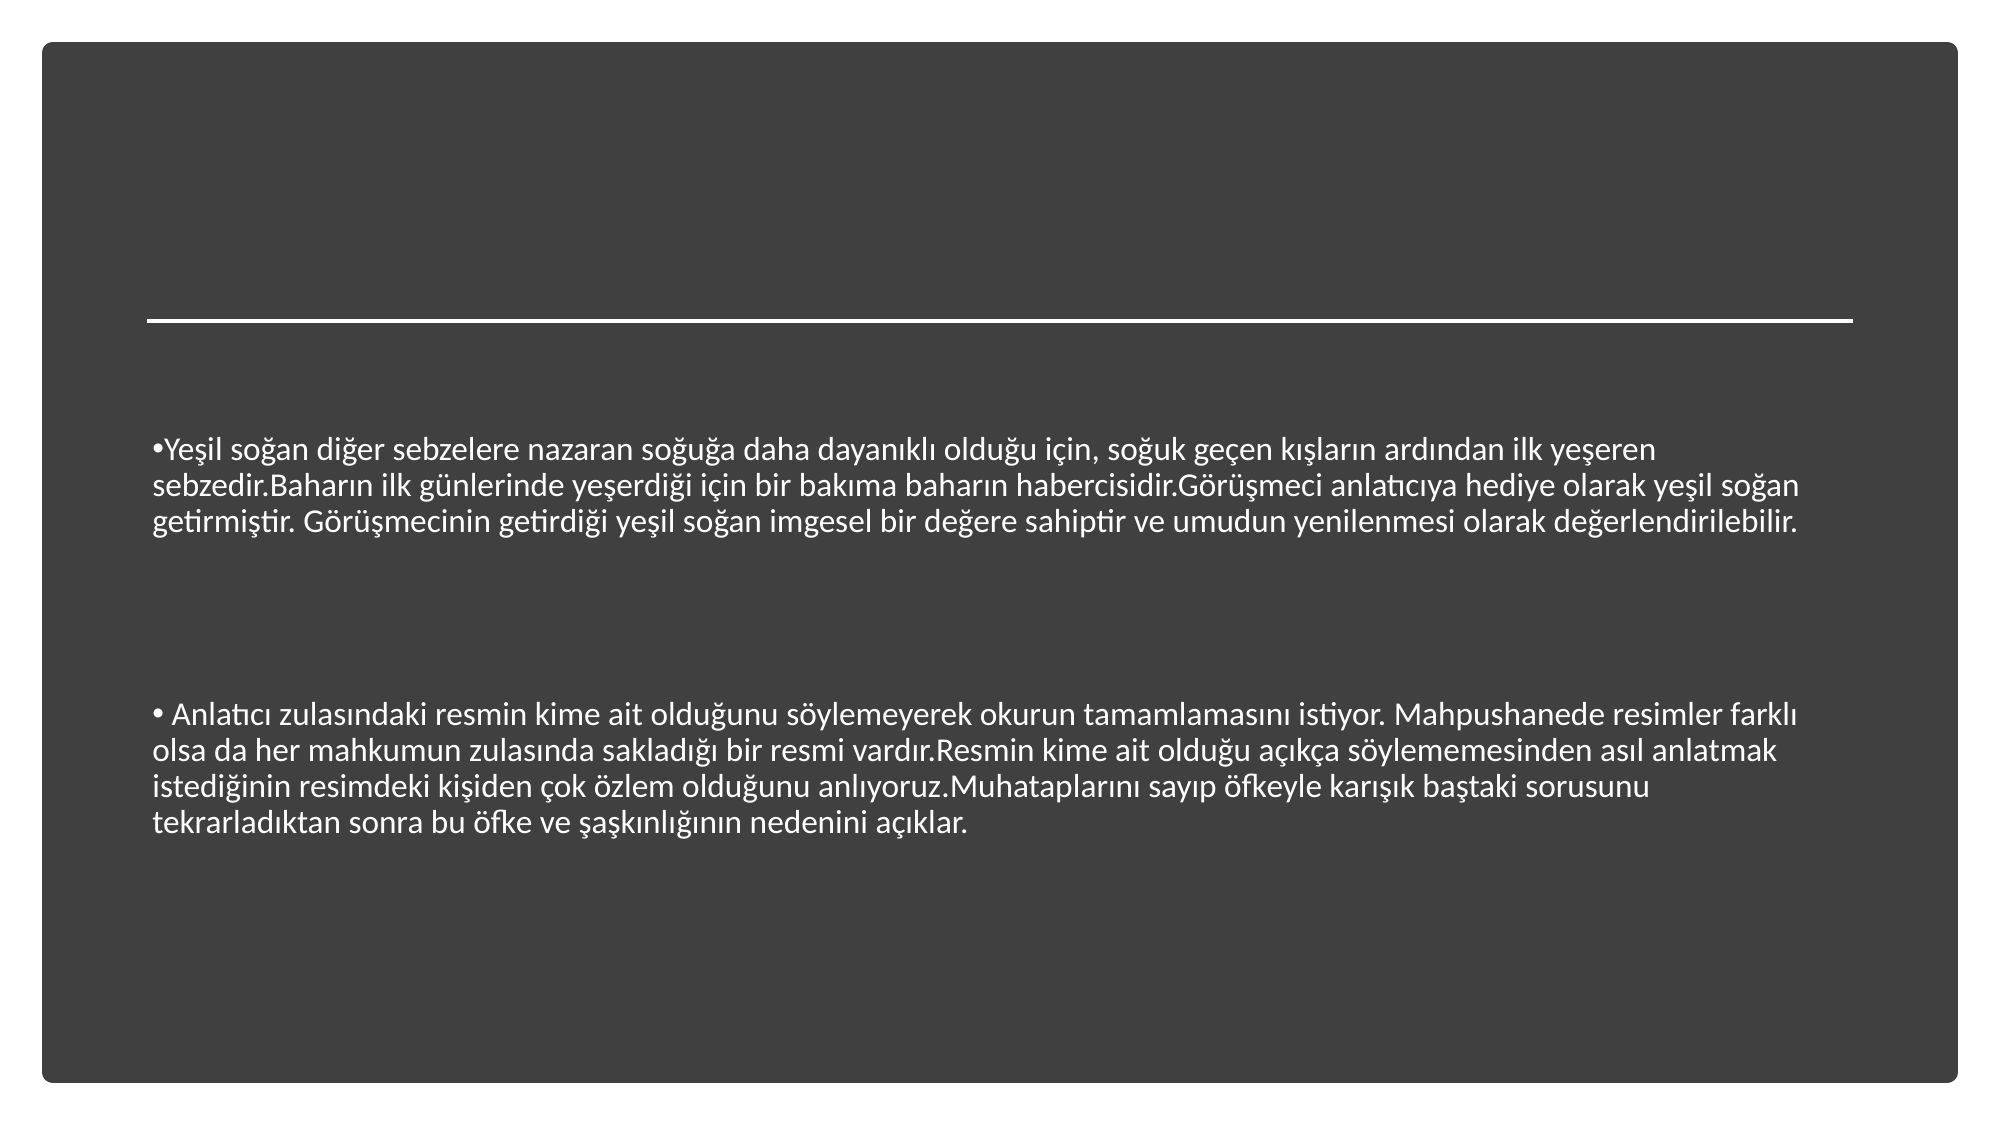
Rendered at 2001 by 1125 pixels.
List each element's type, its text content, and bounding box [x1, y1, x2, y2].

text_box [51, 50, 1949, 1074]
text_box Yeşil soğan diğer sebzelere nazaran soğuğa daha dayanıklı olduğu için, soğuk geçen kışların ardından ilk yeşeren sebzedir.Baharın ilk günlerinde yeşerdiği için bir bakıma baharın habercisidir.Görüşmeci anlatıcıya hediye olarak yeşil soğan getirmiştir. Görüşmecinin getirdiği yeşil soğan imgesel bir değere sahiptir ve umudun yenilenmesi olarak değerlendirilebilir. Anlatıcı zulasındaki resmin kime ait olduğunu söylemeyerek okurun tamamlamasını istiyor. Mahpushanede resimler farklı olsa da her mahkumun zulasında sakladığı bir resmi vardır.Resmin kime ait olduğu açıkça söylememesinden asıl anlatmak istediğinin resimdeki kişiden çok özlem olduğunu anlıyoruz.Muhataplarını sayıp öfkeyle karışık baştaki sorusunu tekrarladıktan sonra bu öfke ve şaşkınlığının nedenini açıklar. [137, 372, 1863, 973]
